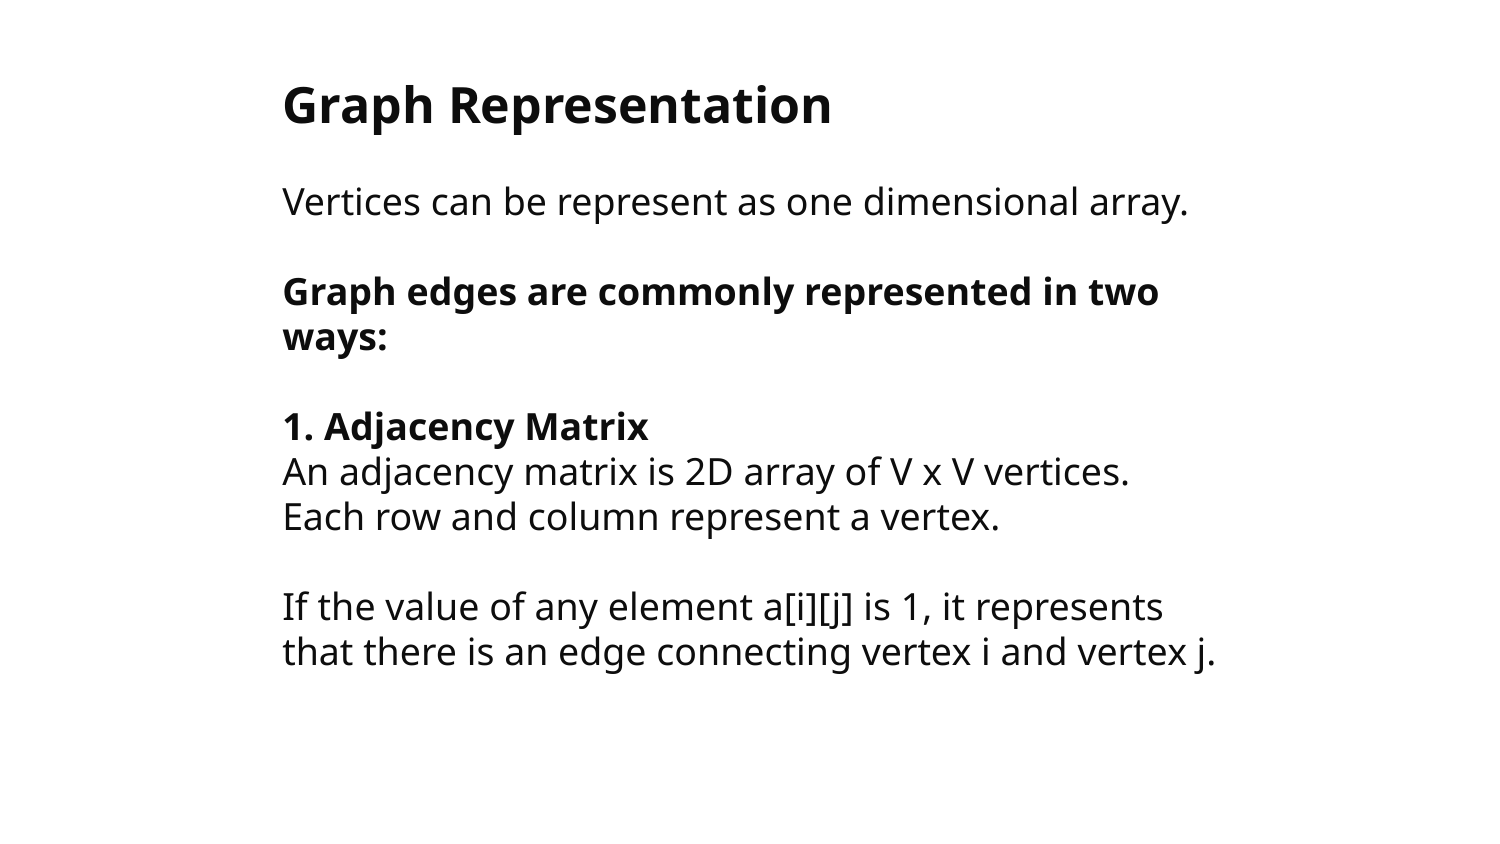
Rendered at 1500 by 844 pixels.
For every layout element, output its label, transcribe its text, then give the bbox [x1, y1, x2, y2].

list Graph Representation Vertices can be represent as one dimensional array. Graph edges are commonly represented in two ways: 1. Adjacency Matrix An adjacency matrix is 2D array of V x V vertices. Each row and column represent a vertex. If the value of any element a[i][j] is 1, it represents that there is an edge connecting vertex i and vertex j. [267, 58, 1238, 657]
